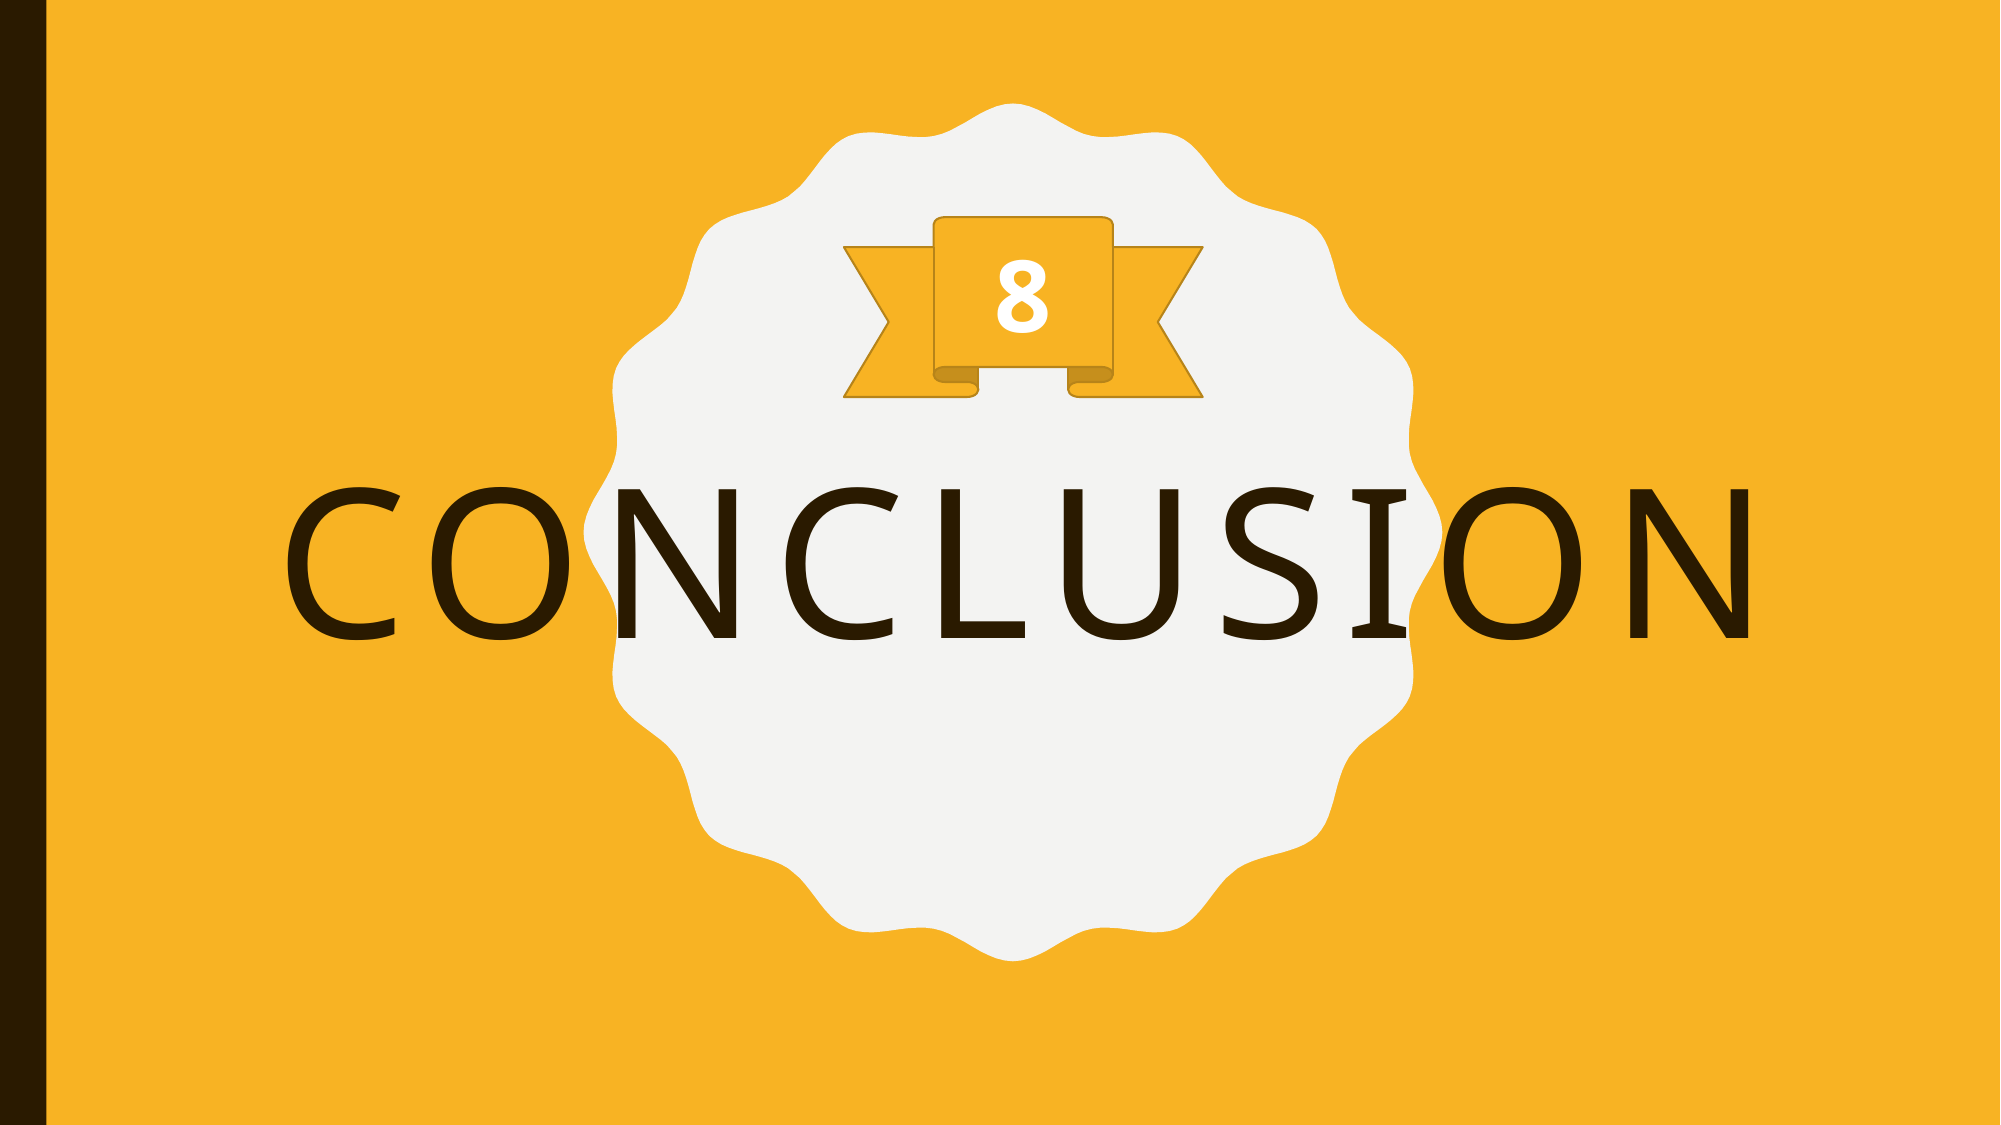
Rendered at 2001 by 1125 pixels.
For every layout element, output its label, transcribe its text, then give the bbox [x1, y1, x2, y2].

text_box 8 [842, 216, 1204, 399]
title Conclusion [176, 240, 1870, 902]
